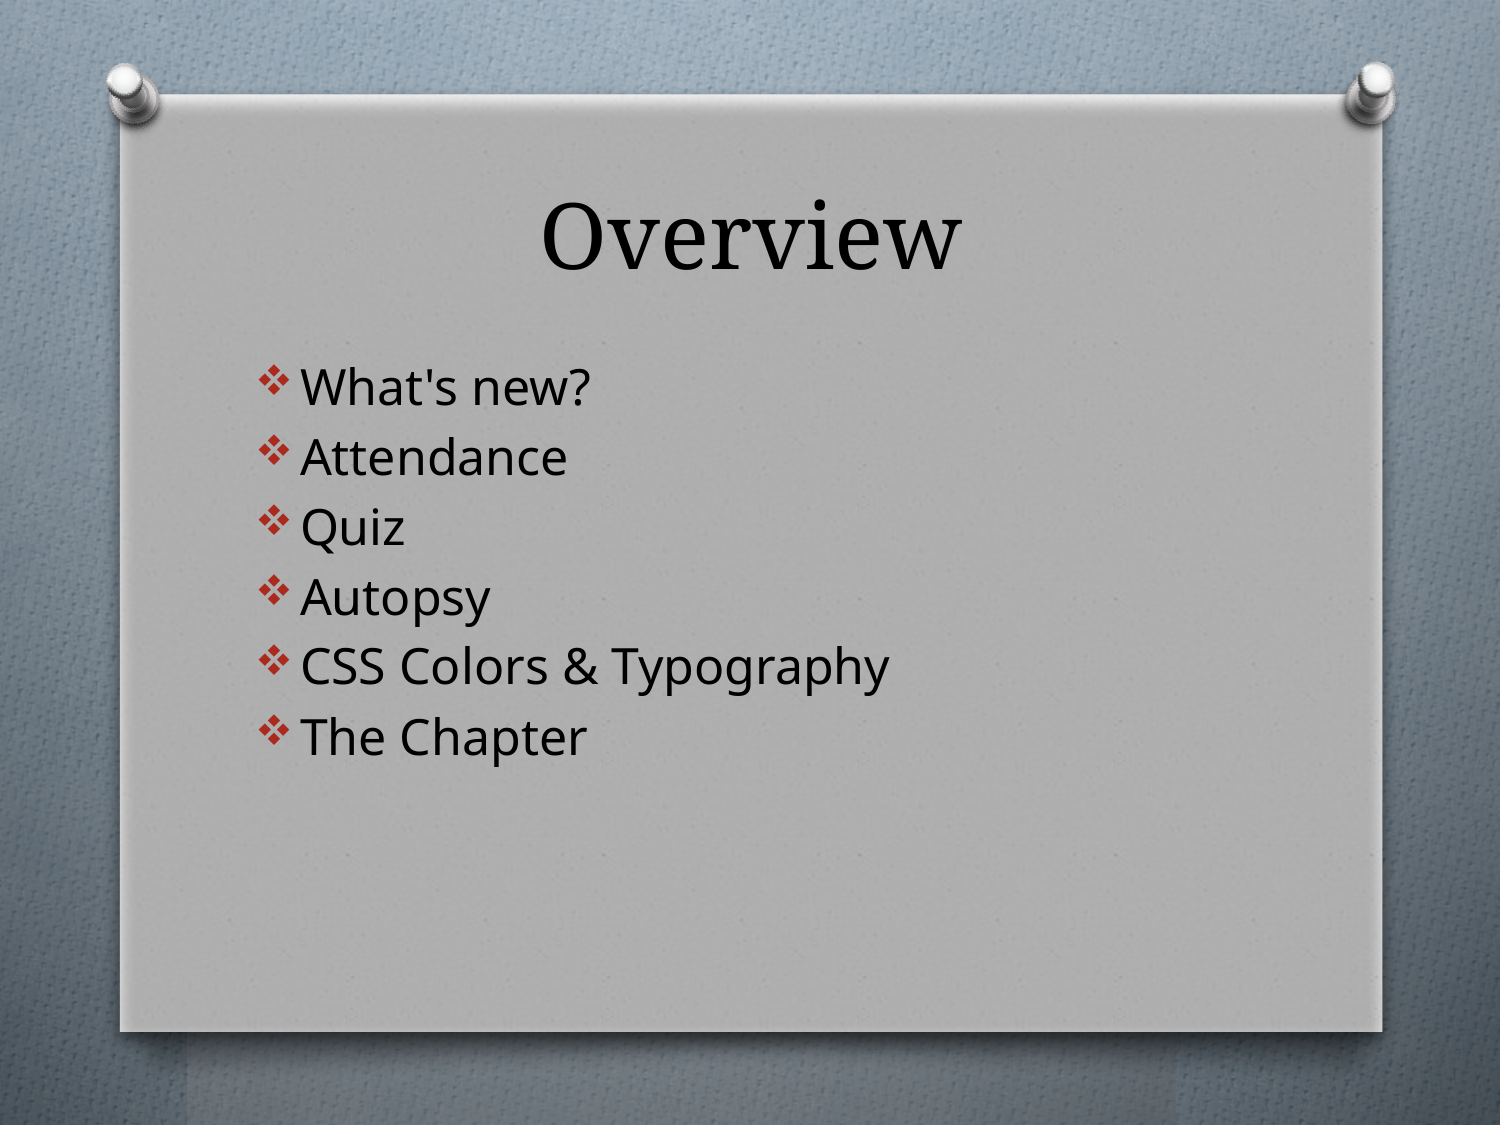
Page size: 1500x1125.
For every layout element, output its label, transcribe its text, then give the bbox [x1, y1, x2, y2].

picture [75, 29, 198, 153]
list What's new? Attendance Quiz Autopsy CSS Colors & Typography The Chapter [240, 347, 1257, 939]
title Overview [179, 134, 1323, 332]
picture [1317, 35, 1439, 156]
